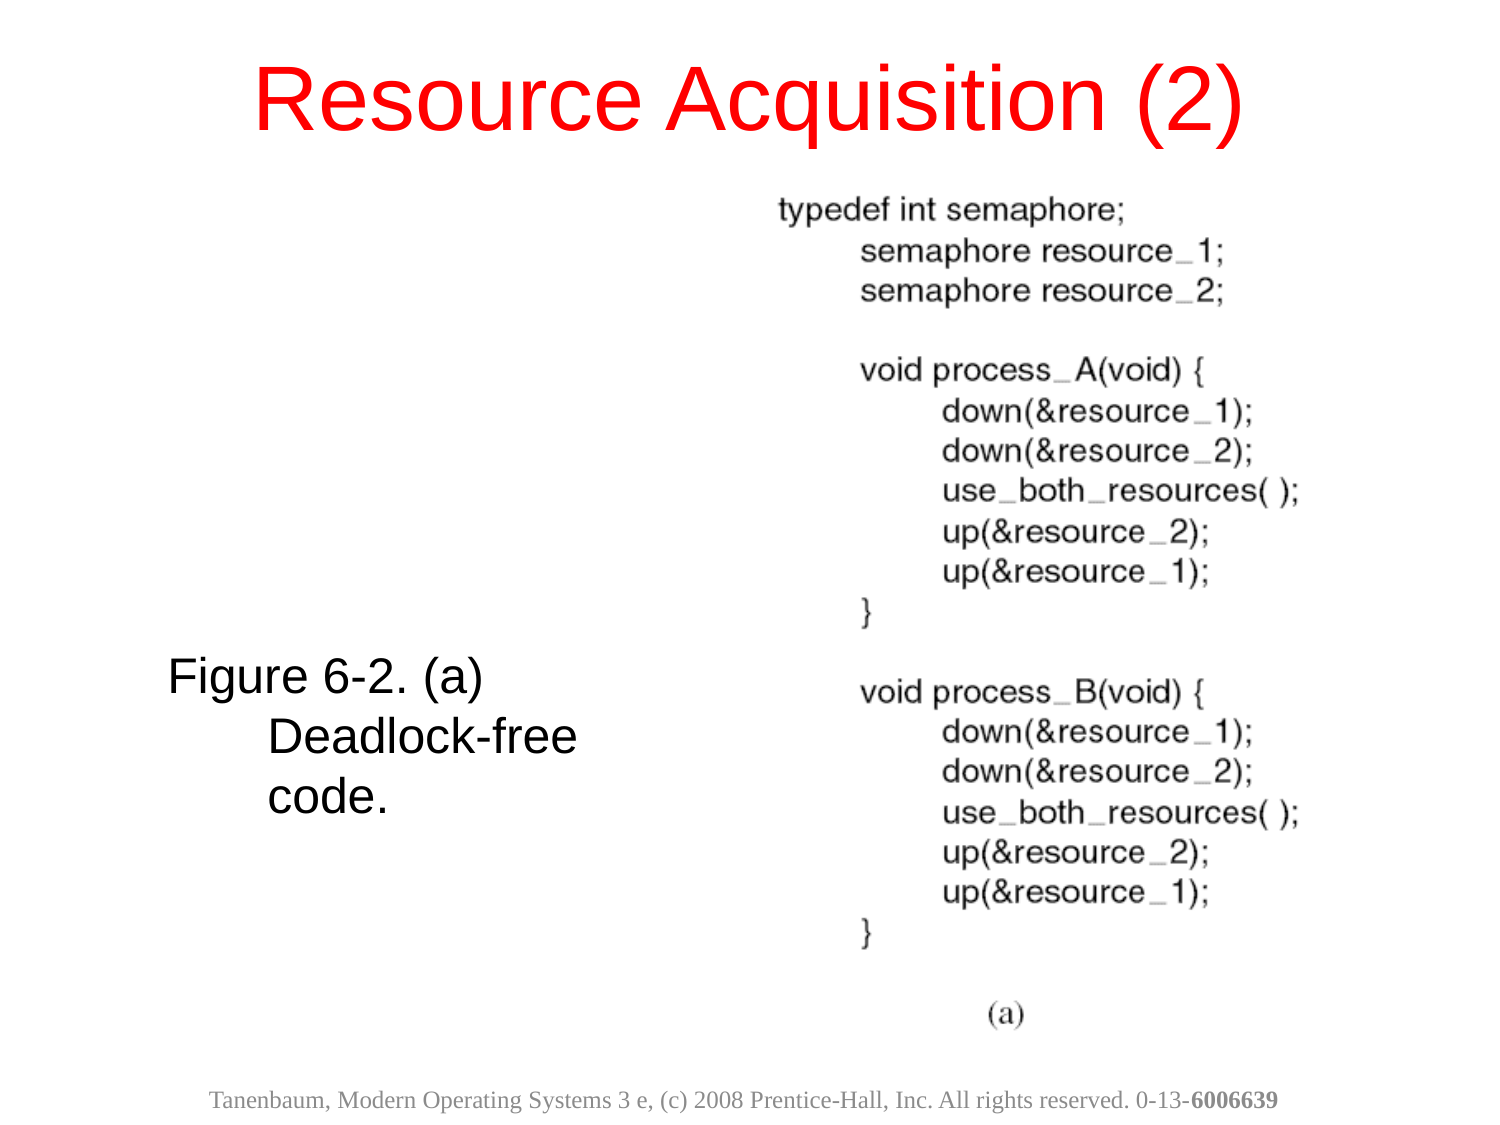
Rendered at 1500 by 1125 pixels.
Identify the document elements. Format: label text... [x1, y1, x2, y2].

list Figure 6-2. (a) Deadlock-free code. [152, 635, 721, 1058]
picture [753, 169, 1328, 1067]
footer Tanenbaum, Modern Operating Systems 3 e, (c) 2008 Prentice-Hall, Inc. All rights reserved. 0-13-6006639 [29, 1077, 1459, 1120]
title Resource Acquisition (2) [0, 0, 1500, 188]
